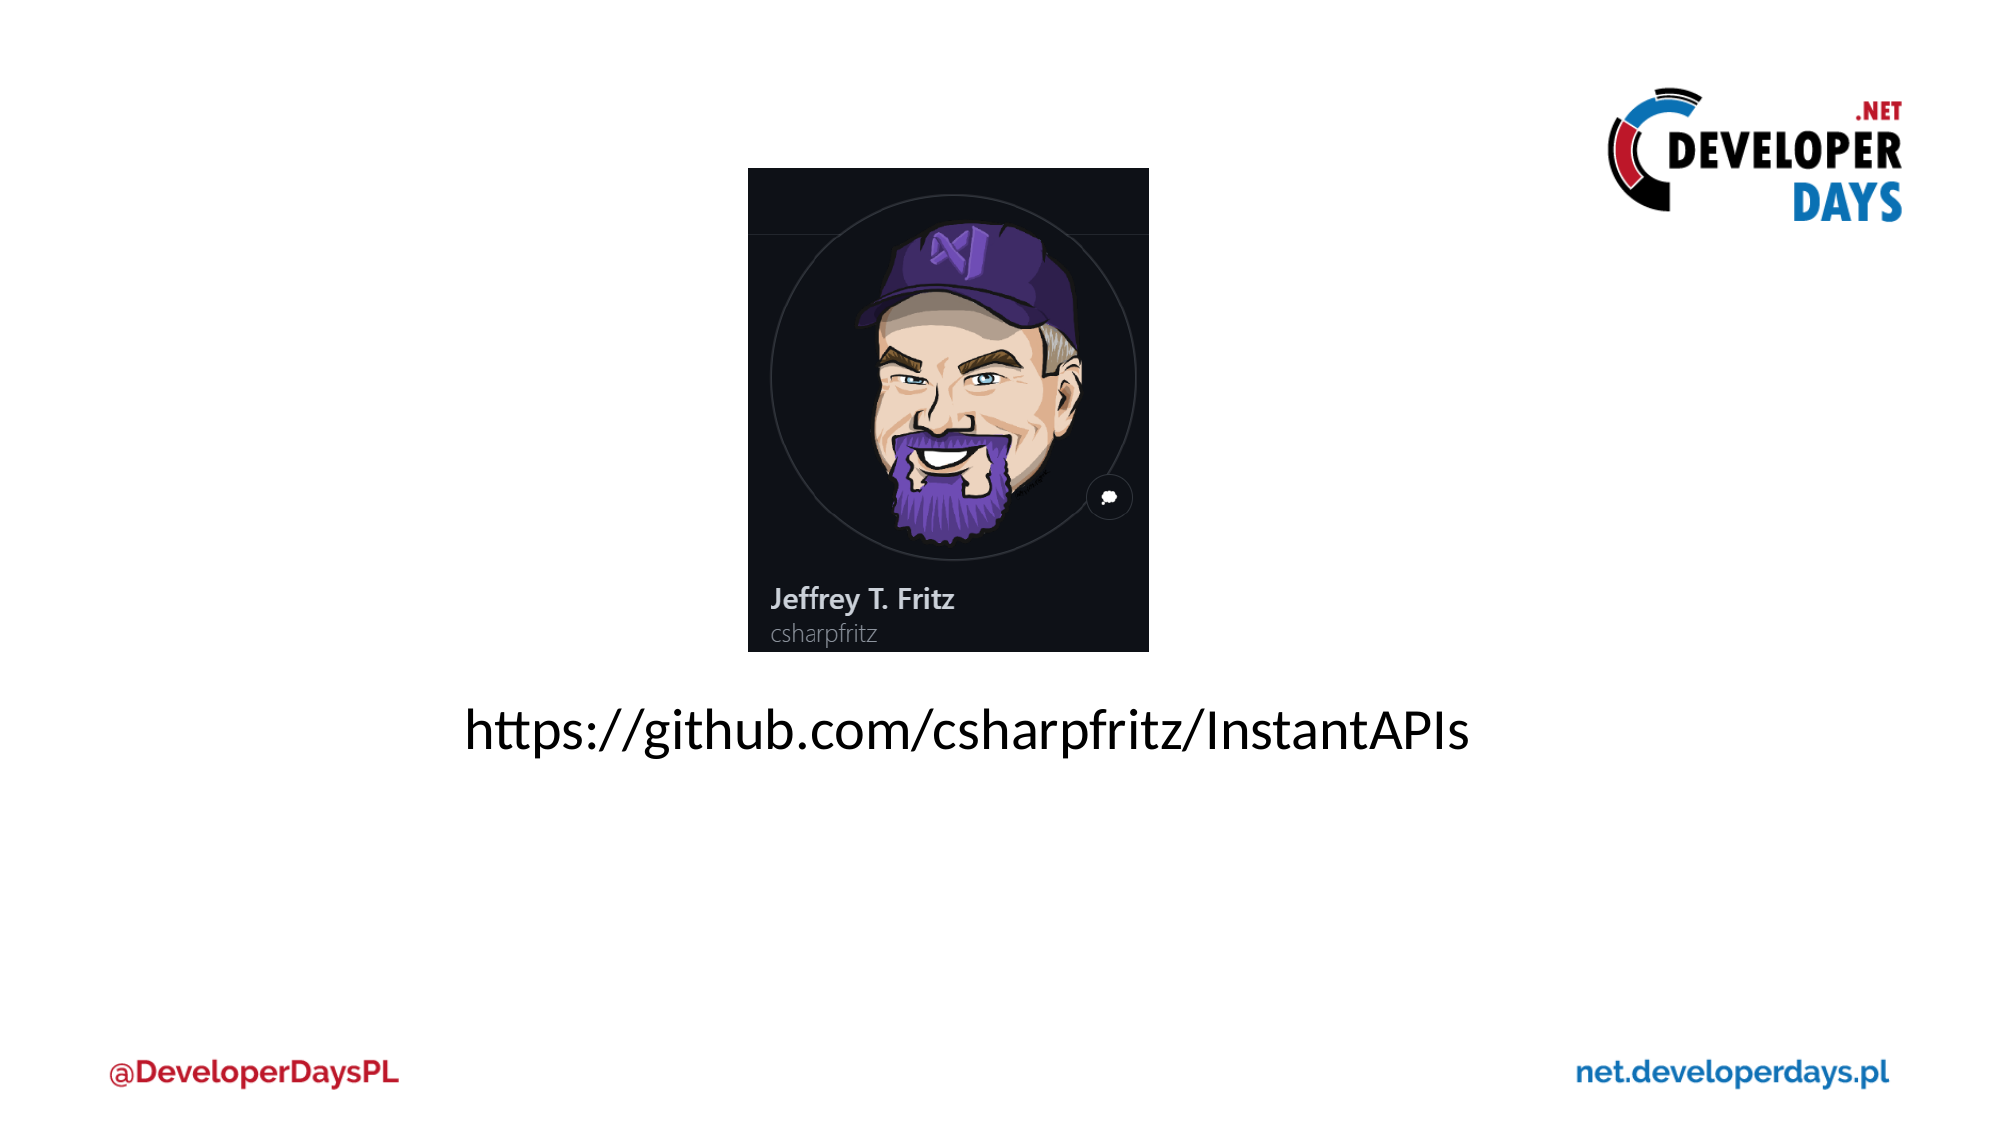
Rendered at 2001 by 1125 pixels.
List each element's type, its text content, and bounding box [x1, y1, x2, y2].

picture [0, 0, 2001, 1125]
text_box https://github.com/csharpfritz/InstantAPIs [449, 683, 1551, 769]
